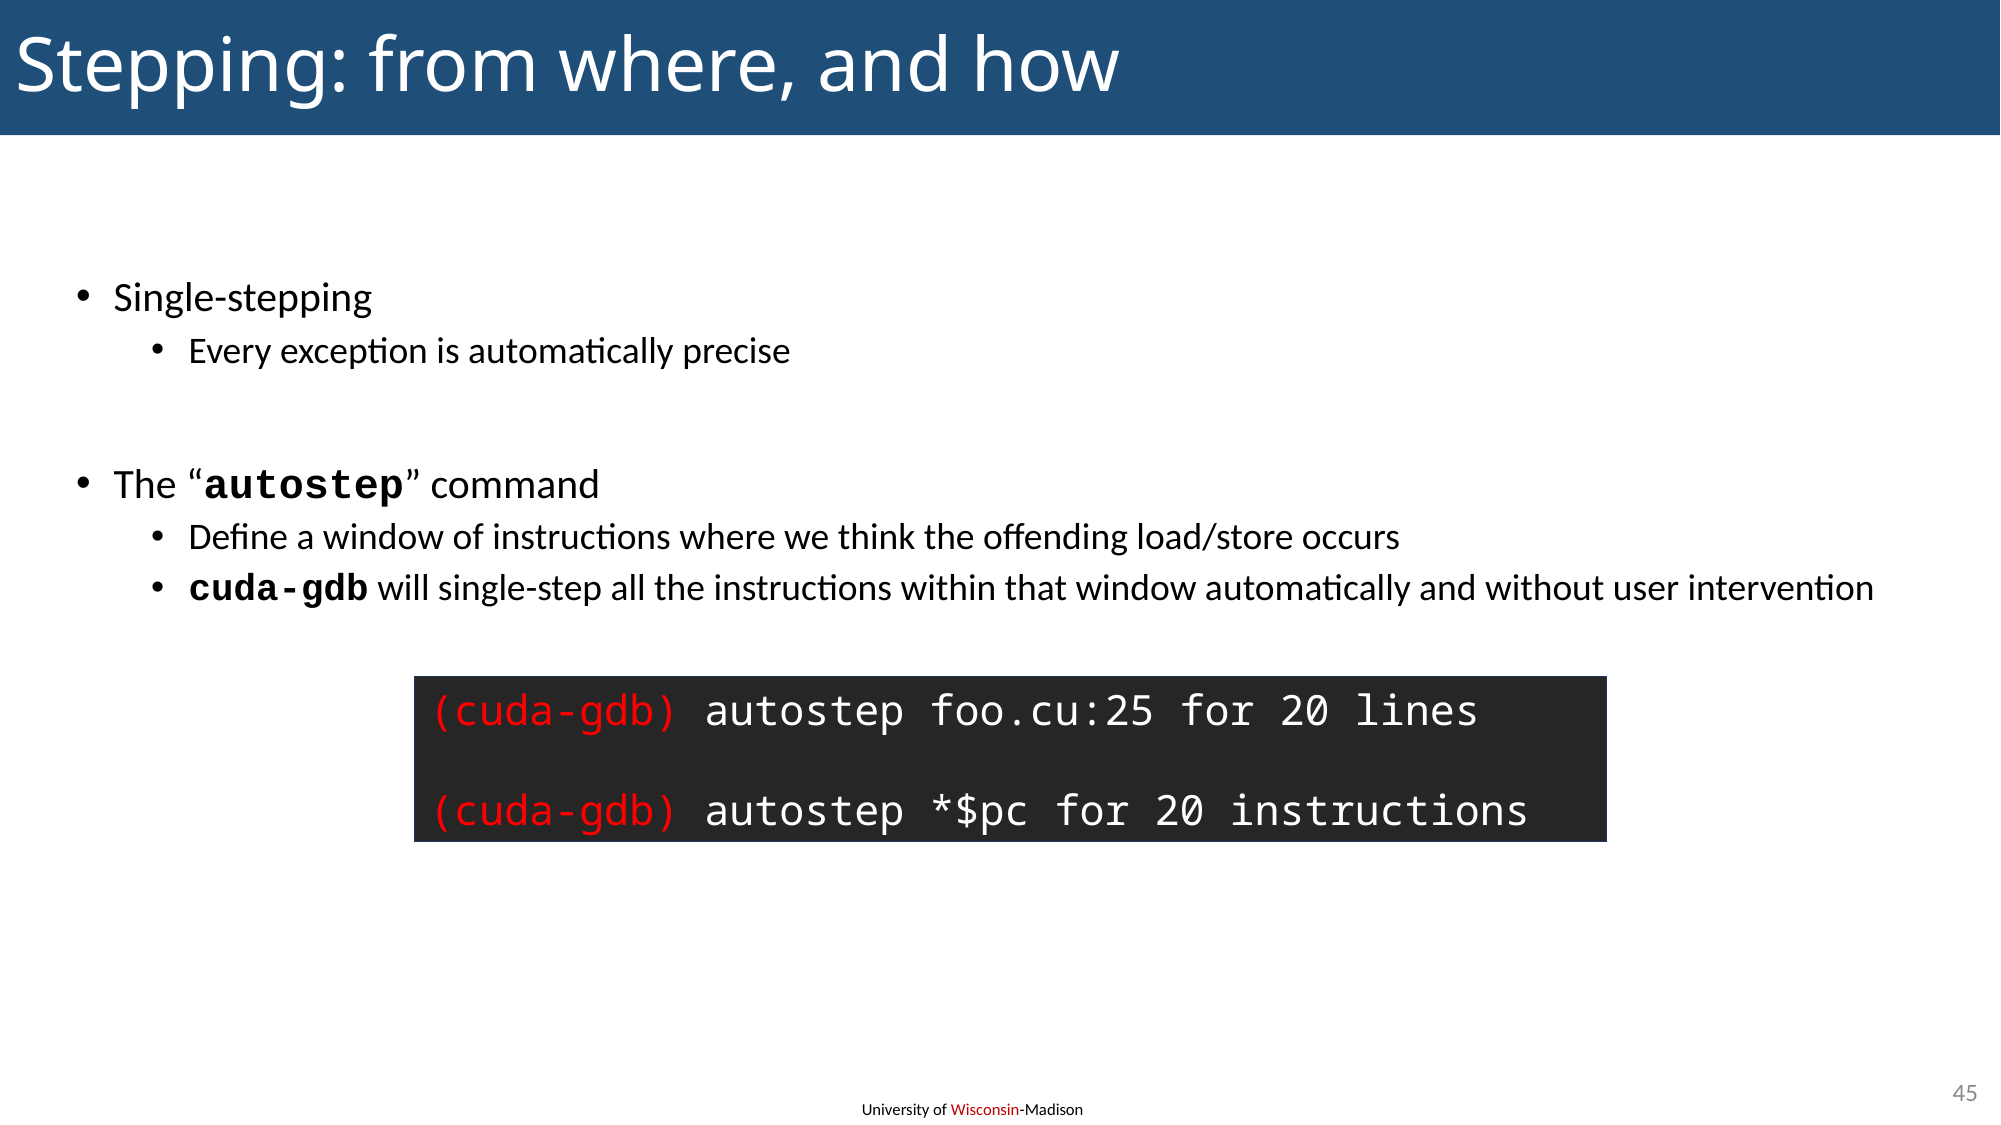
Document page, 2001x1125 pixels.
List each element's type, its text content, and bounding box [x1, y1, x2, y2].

title Stepping: from where, and how [0, 0, 2000, 136]
text_box (cuda-gdb) autostep foo.cu:25 for 20 lines (cuda-gdb) autostep *$pc for 20 instructions [414, 676, 1607, 842]
slide_number 45 [1879, 1069, 1994, 1114]
list Single-stepping Every exception is automatically precise The “autostep” command Define a window of instructions where we think the offending load/store occurs cuda-gdb will single-step all the instructions within that window automatically and without user intervention [61, 267, 1960, 992]
